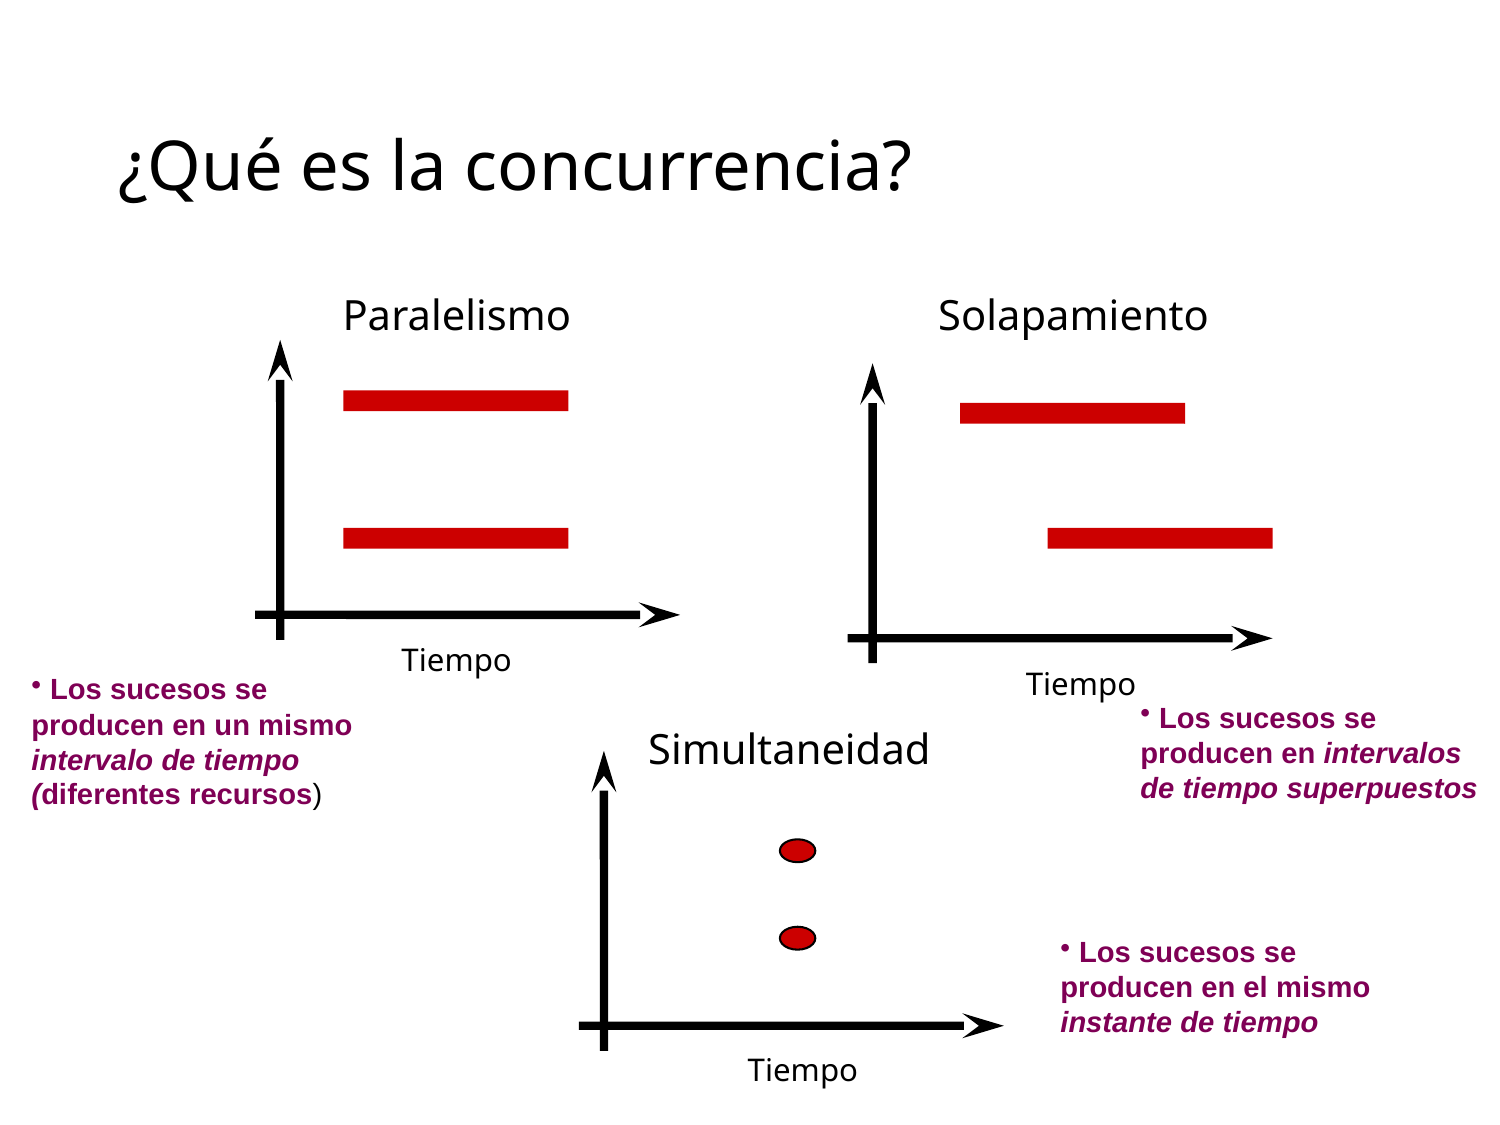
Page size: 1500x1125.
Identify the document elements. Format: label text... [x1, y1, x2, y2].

text_box Simultaneidad [633, 714, 947, 750]
text_box Tiempo [386, 640, 528, 686]
text_box Solapamiento [922, 281, 1225, 347]
text_box Tiempo [1010, 664, 1152, 709]
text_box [847, 363, 1273, 664]
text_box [255, 339, 681, 640]
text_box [578, 750, 1004, 1051]
text_box Los sucesos se producen en un mismo intervalo de tiempo (diferentes recursos) [31, 670, 382, 811]
text_box Los sucesos se producen en el mismo instante de tiempo [1060, 933, 1384, 1039]
text_box Tiempo [732, 1051, 874, 1096]
text_box Paralelismo [327, 281, 587, 339]
title ¿Qué es la concurrencia? [103, 59, 1397, 278]
text_box Los sucesos se producen en intervalos de tiempo superpuestos [1140, 699, 1491, 805]
